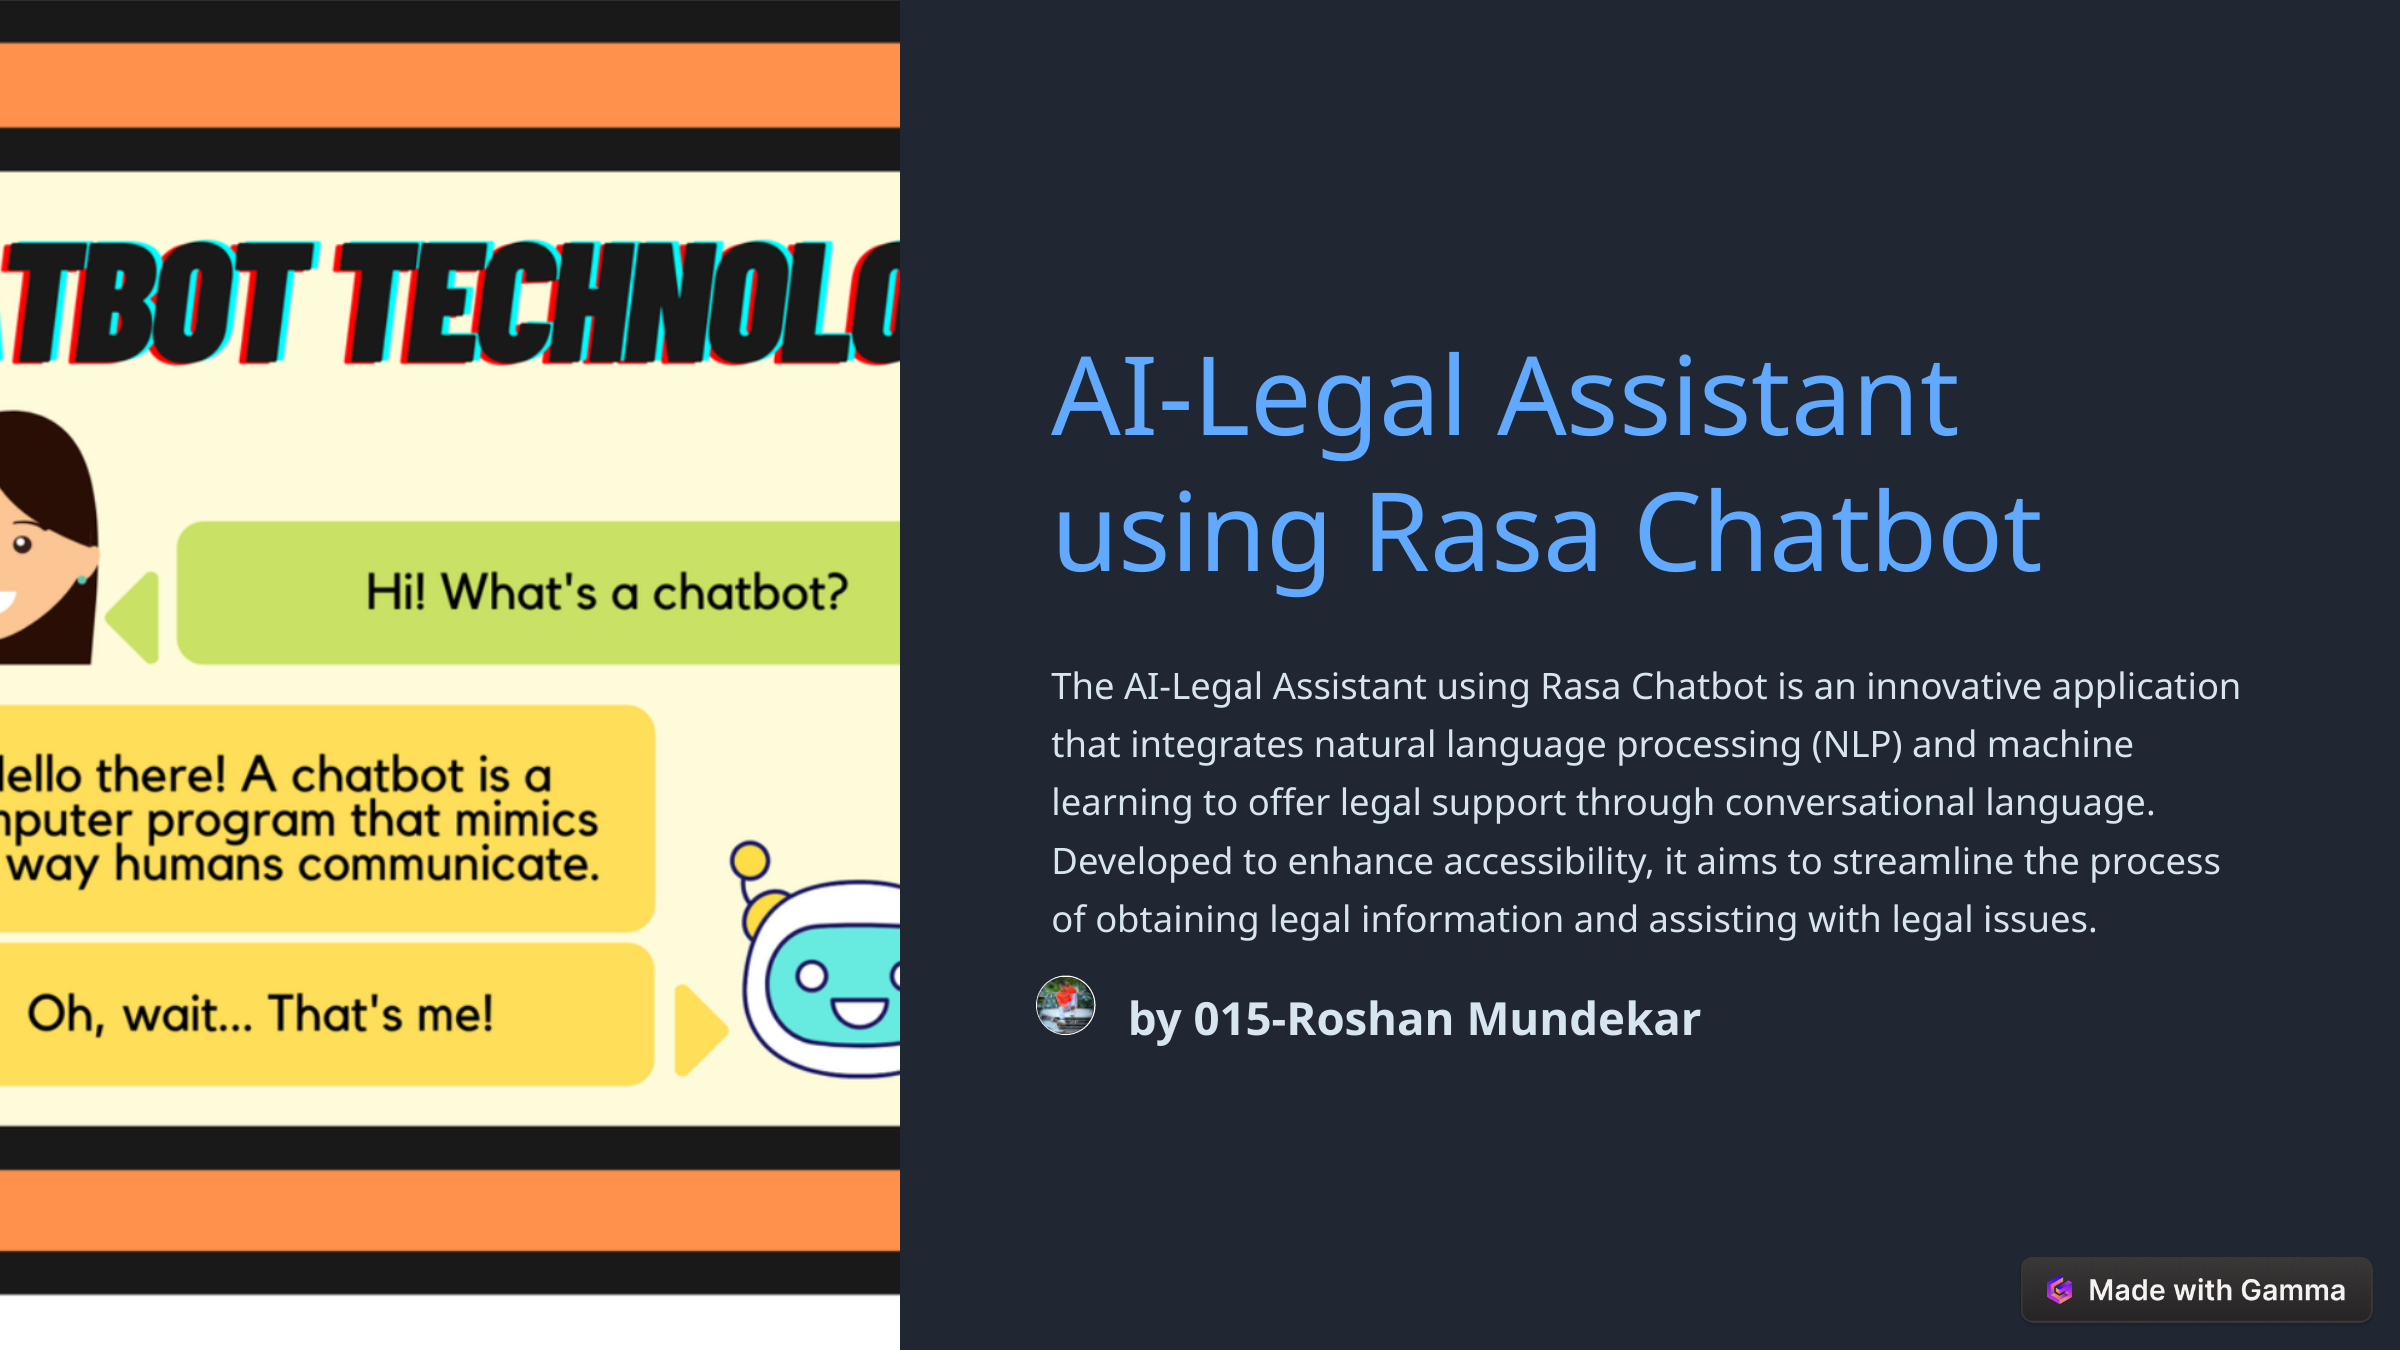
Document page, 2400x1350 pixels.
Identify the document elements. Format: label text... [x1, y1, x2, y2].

text_box [900, 0, 2400, 1350]
text_box AI-Legal Assistant using Rasa Chatbot [1036, 312, 2264, 587]
text_box by 015-Roshan Mundekar [1113, 973, 1641, 1038]
picture [0, 0, 900, 1350]
picture [1037, 977, 1094, 1034]
text_box The AI-Legal Assistant using Rasa Chatbot is an innovative application that integrates natural language processing (NLP) and machine learning to offer legal support through conversational language. Developed to enhance accessibility, it aims to streamline the process of obtaining legal information and assisting with legal issues. [1036, 640, 2264, 933]
picture [2008, 1244, 2385, 1335]
